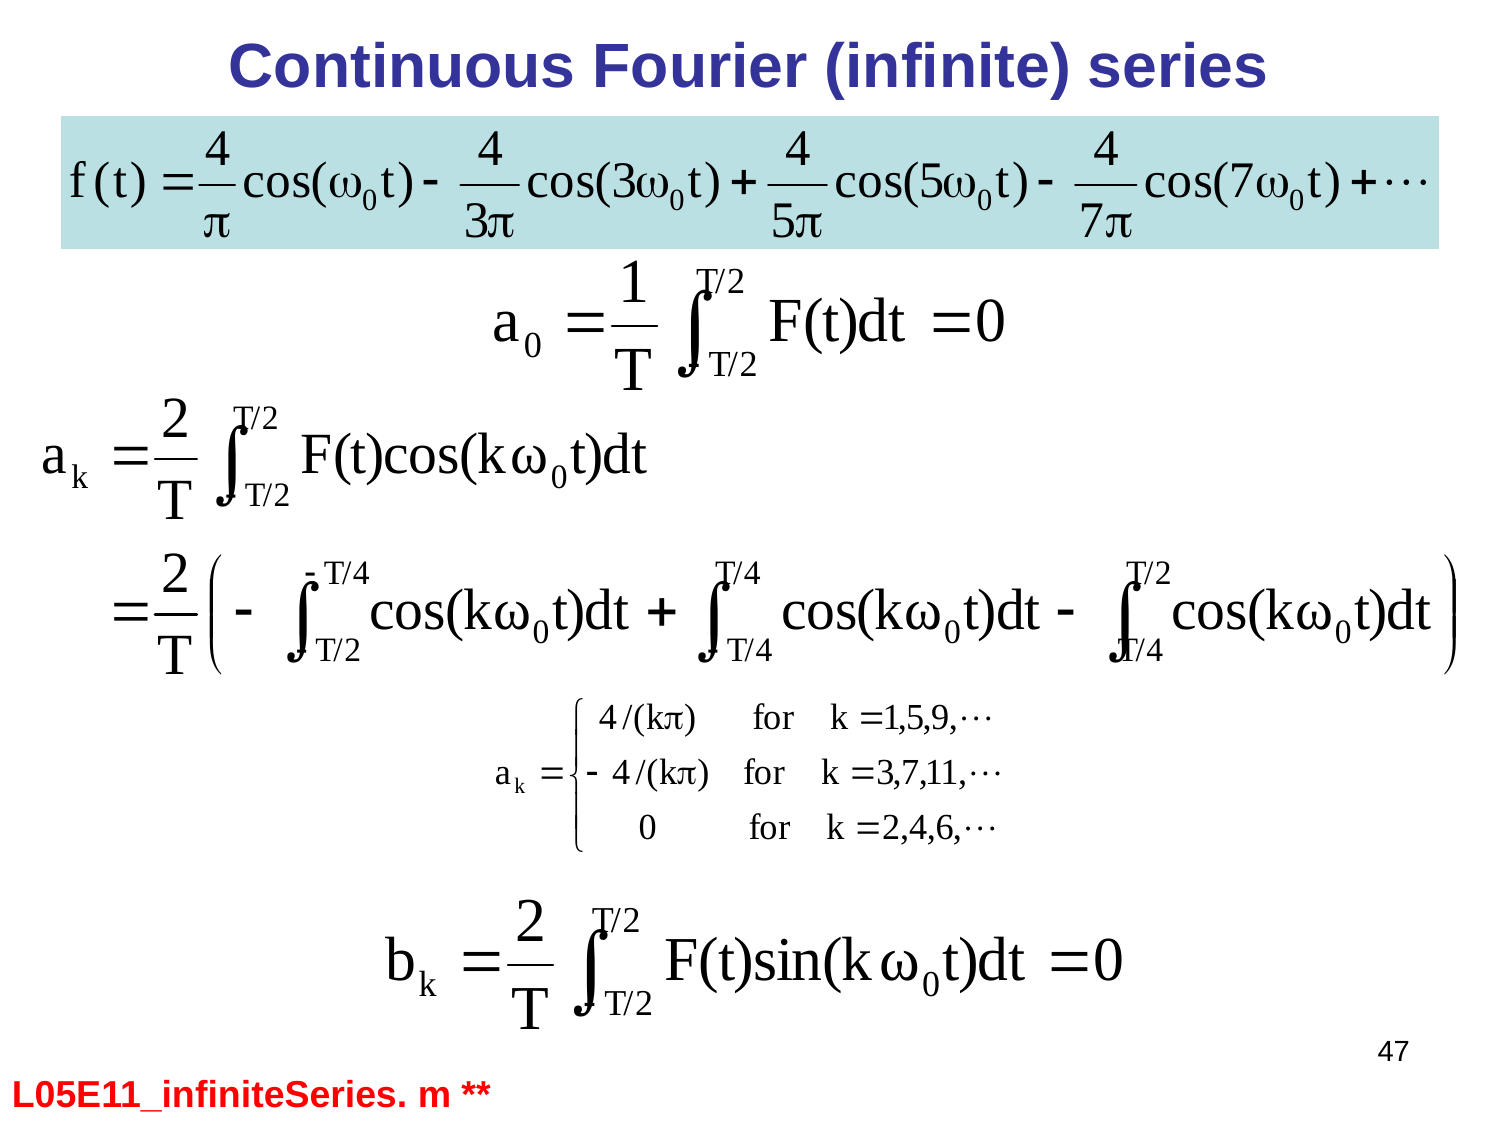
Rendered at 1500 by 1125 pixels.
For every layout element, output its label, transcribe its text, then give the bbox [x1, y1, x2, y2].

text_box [488, 689, 1012, 862]
slide_number 47 [1074, 1024, 1426, 1103]
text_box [375, 881, 1133, 1044]
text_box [33, 378, 1475, 690]
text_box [60, 115, 1440, 250]
text_box Continuous Fourier (infinite) series [213, 17, 1295, 107]
text_box L05E11_infiniteSeries. m ** [0, 1062, 522, 1123]
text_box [483, 258, 1017, 405]
